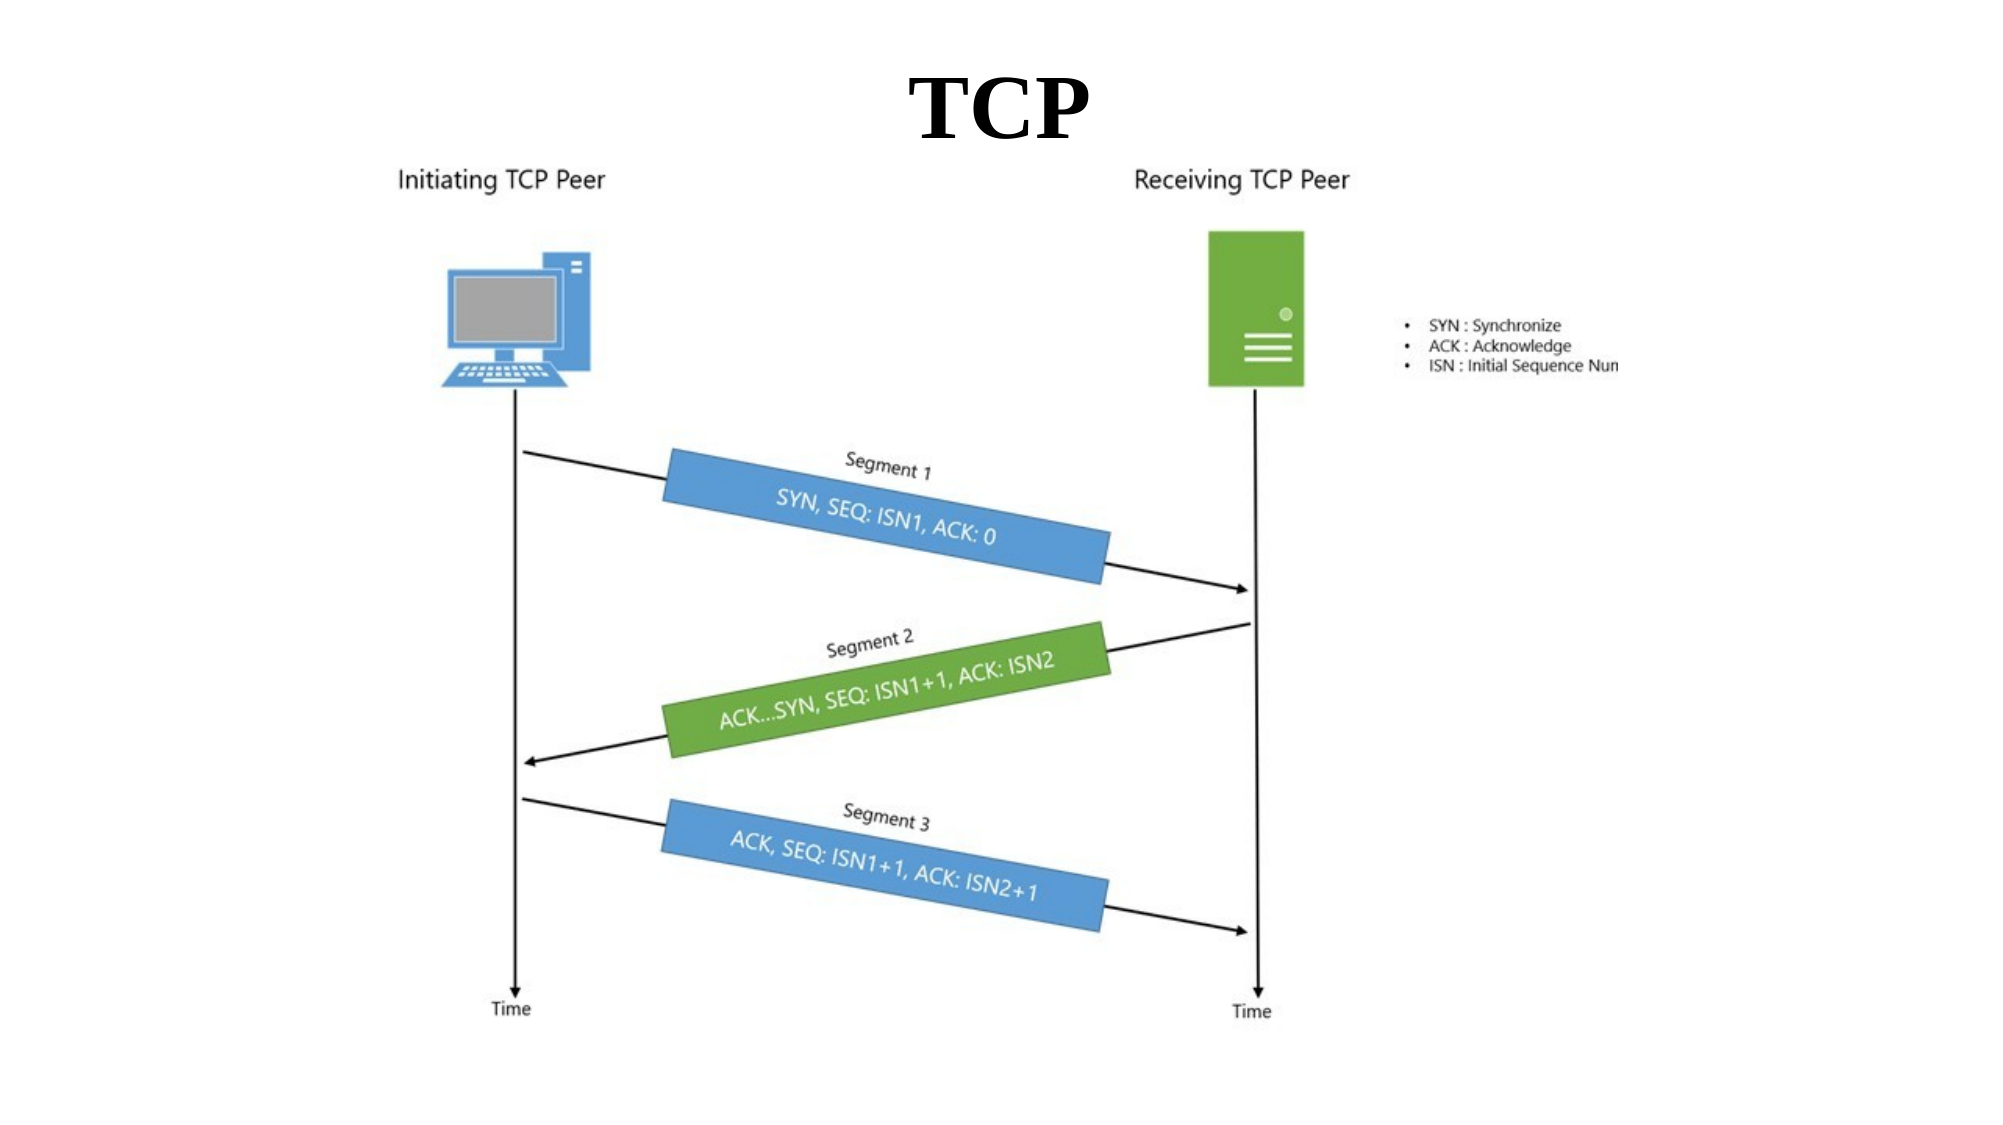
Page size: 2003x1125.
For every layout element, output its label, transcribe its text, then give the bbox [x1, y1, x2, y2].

text_box TCP [906, 44, 1094, 153]
picture [381, 155, 1619, 1036]
